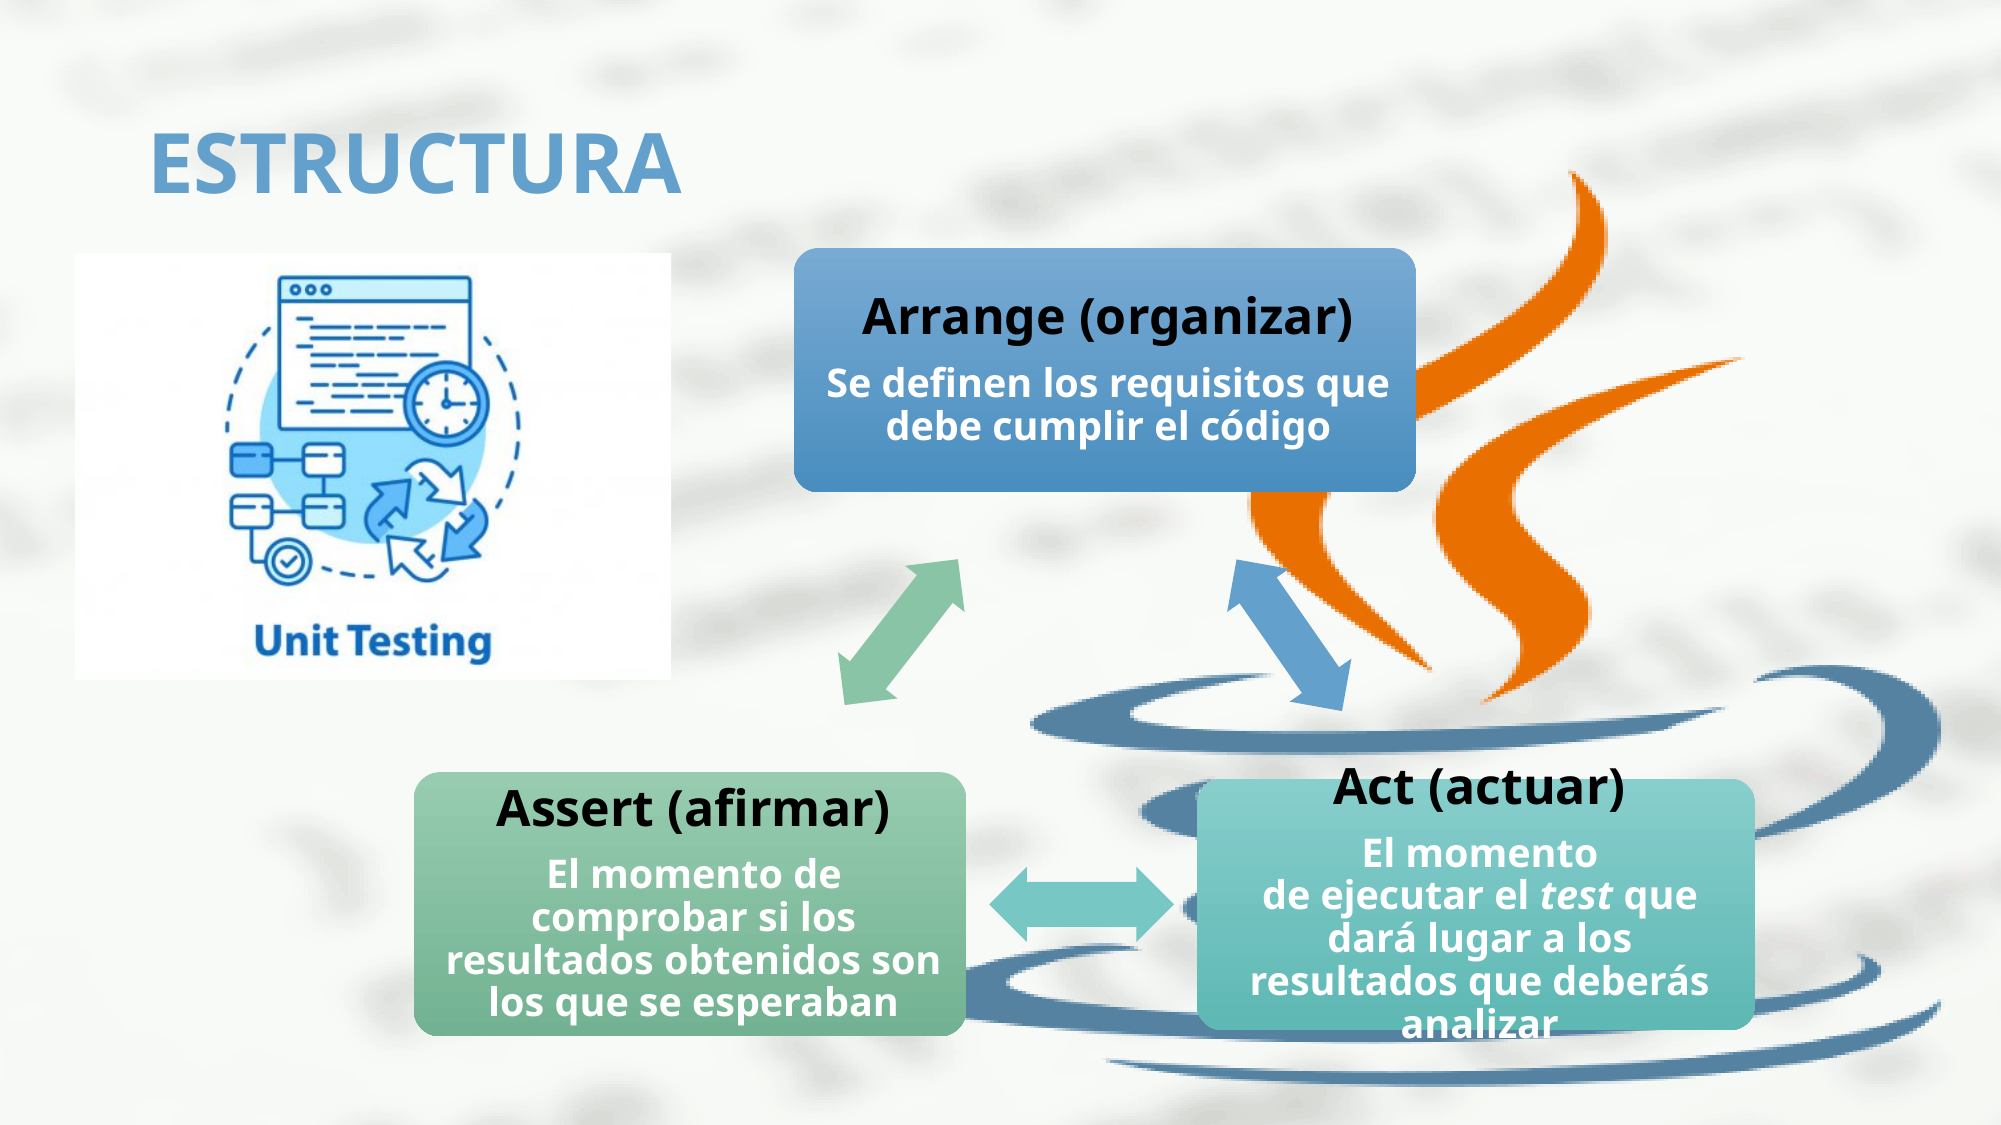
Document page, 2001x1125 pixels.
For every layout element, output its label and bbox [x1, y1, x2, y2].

list [255, 215, 1958, 1048]
picture [0, 0, 2001, 1125]
